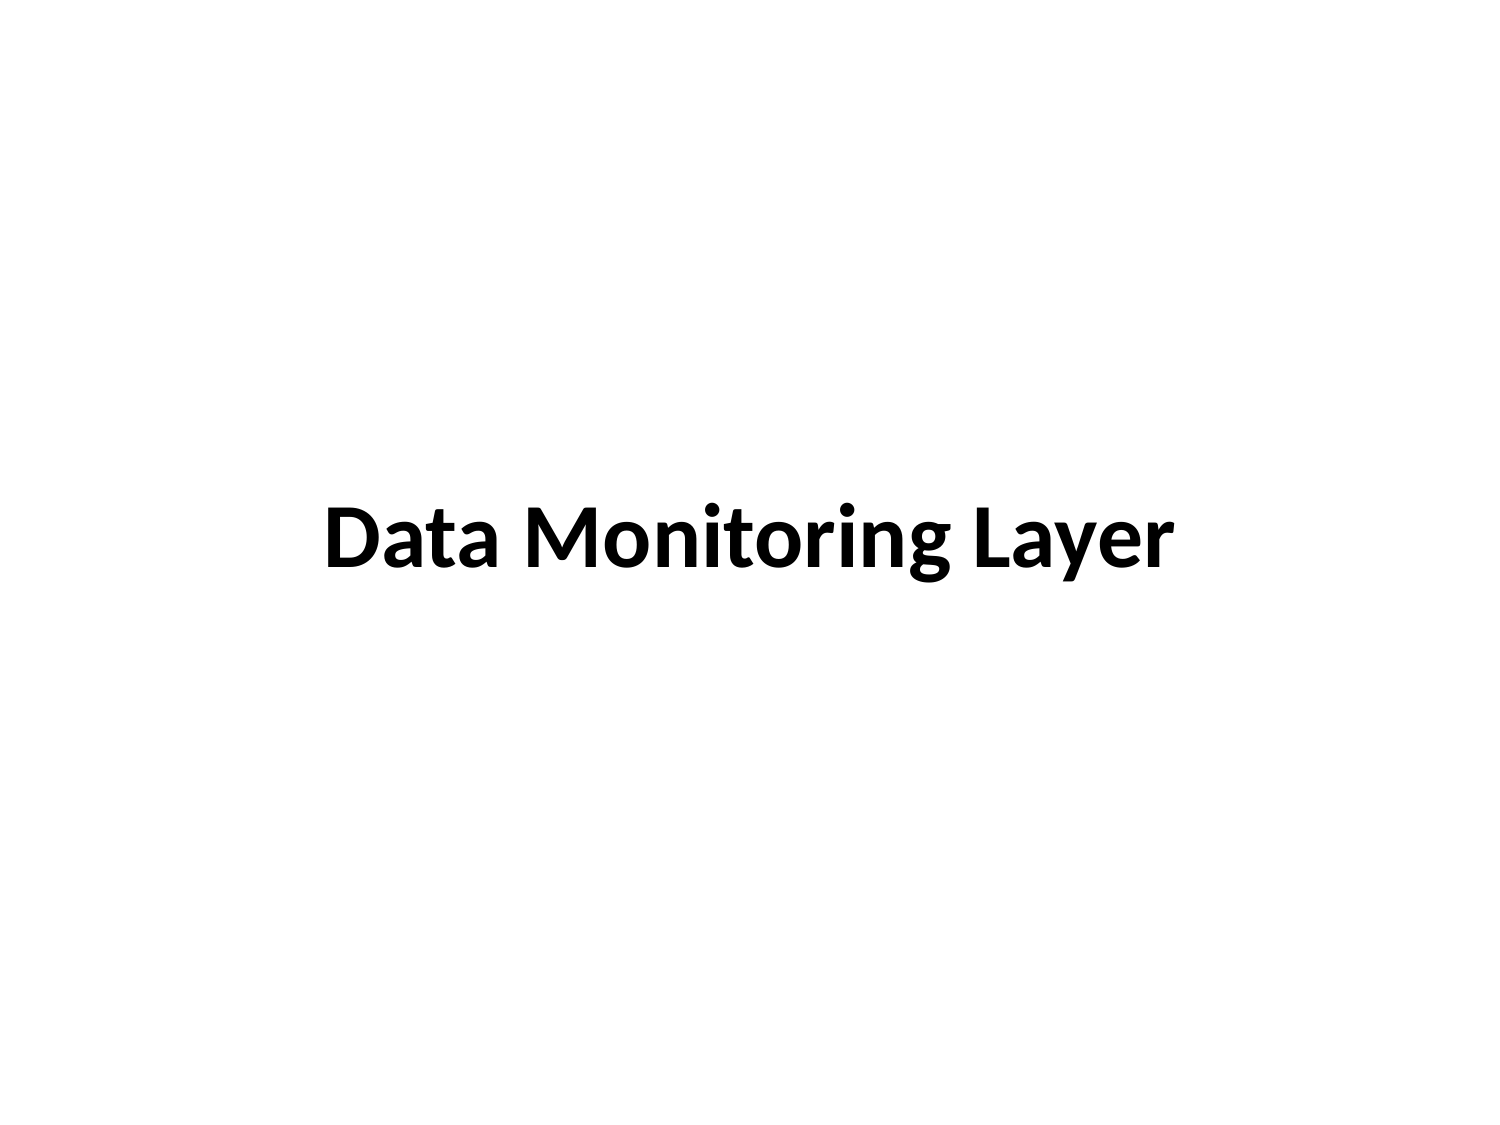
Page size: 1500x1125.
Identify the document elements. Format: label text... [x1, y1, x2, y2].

title Data Monitoring Layer [75, 437, 1425, 625]
